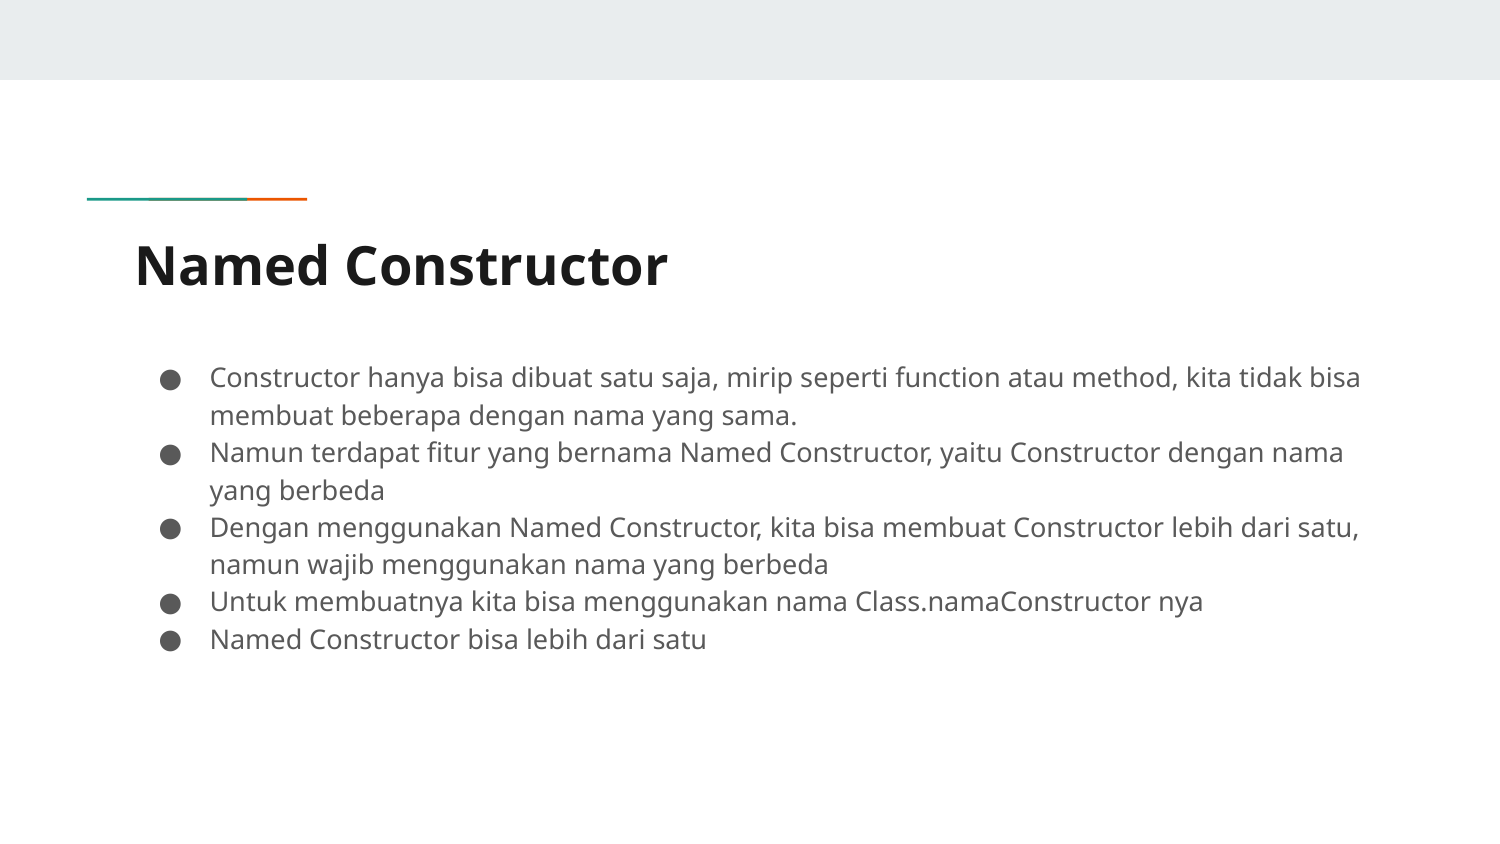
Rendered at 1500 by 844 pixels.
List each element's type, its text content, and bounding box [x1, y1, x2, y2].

title Named Constructor [119, 216, 1381, 305]
list Constructor hanya bisa dibuat satu saja, mirip seperti function atau method, kita tidak bisa membuat beberapa dengan nama yang sama. Namun terdapat fitur yang bernama Named Constructor, yaitu Constructor dengan nama yang berbeda Dengan menggunakan Named Constructor, kita bisa membuat Constructor lebih dari satu, namun wajib menggunakan nama yang berbeda Untuk membuatnya kita bisa menggunakan nama Class.namaConstructor nya Named Constructor bisa lebih dari satu [119, 341, 1381, 712]
